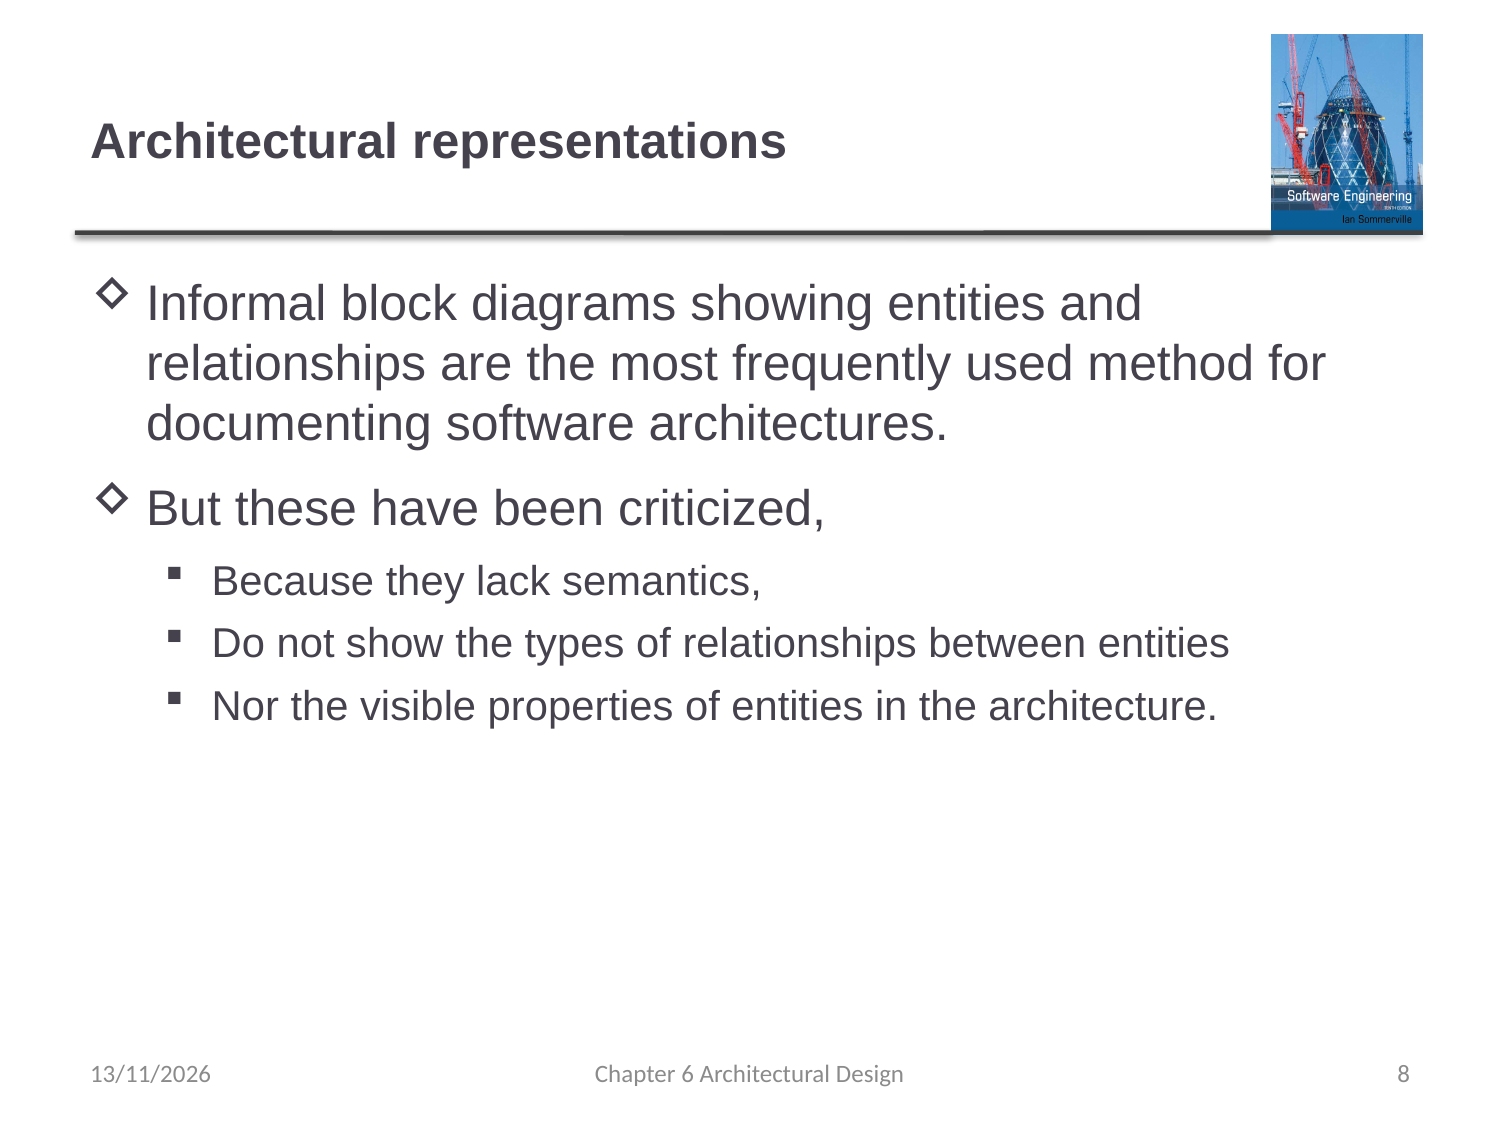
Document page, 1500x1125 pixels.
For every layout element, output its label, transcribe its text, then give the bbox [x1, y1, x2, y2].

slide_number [75, 1042, 425, 1103]
list Informal block diagrams showing entities and relationships are the most frequently used method for documenting software architectures. But these have been criticized, Because they lack semantics, Do not show the types of relationships between entities Nor the visible properties of entities in the architecture. [75, 262, 1425, 833]
slide_number 8 [1074, 1042, 1425, 1103]
footer Chapter 6 Architectural Design [512, 1042, 988, 1103]
picture [1271, 34, 1423, 230]
title Architectural representations [74, 44, 1272, 233]
